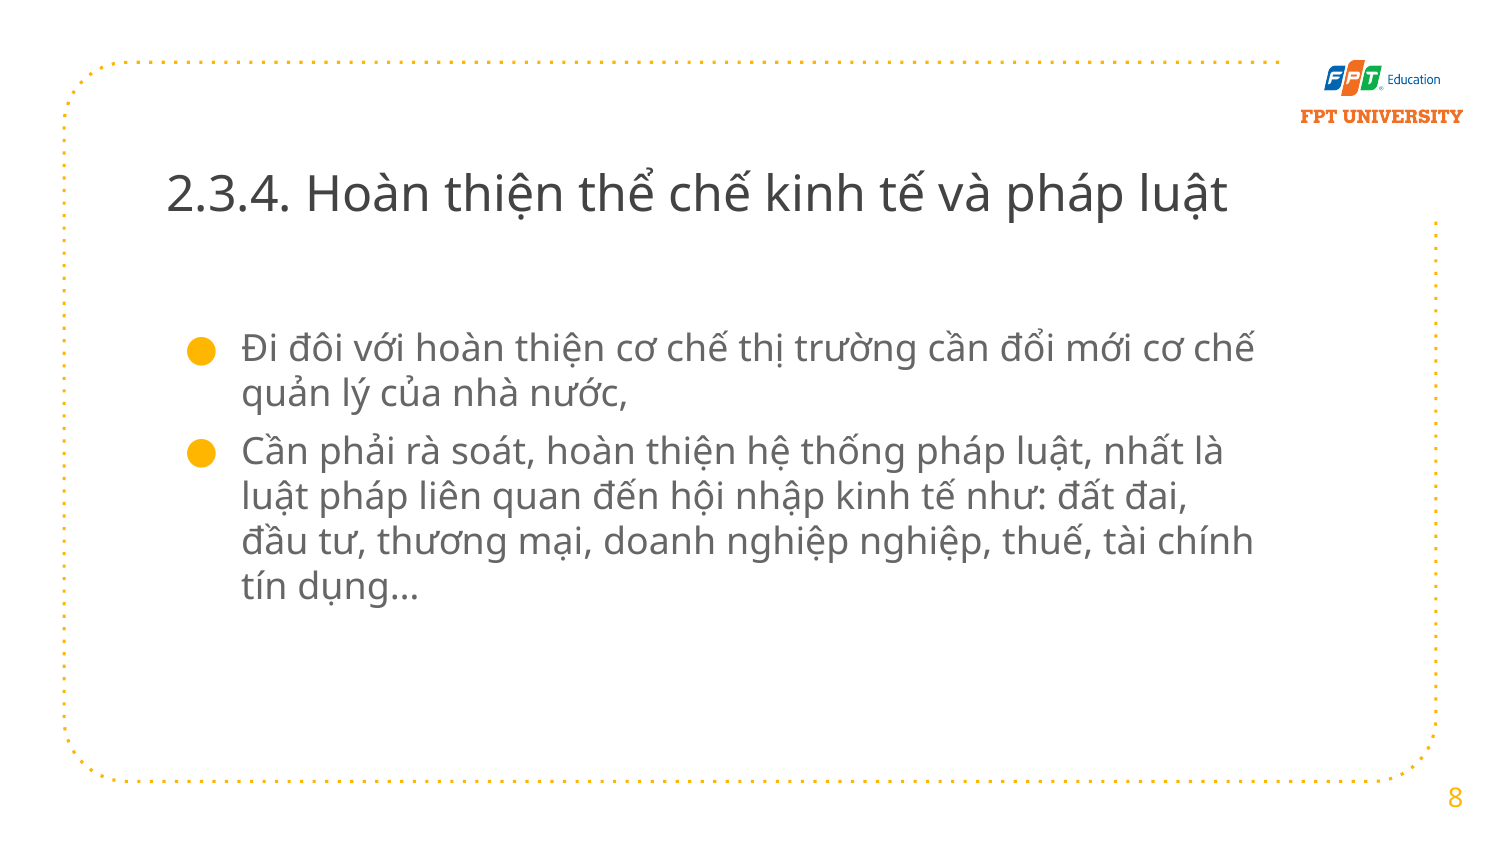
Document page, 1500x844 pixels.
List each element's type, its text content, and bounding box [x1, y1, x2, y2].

title 2.3.4. Hoàn thiện thể chế kinh tế và pháp luật [151, 146, 1278, 287]
picture [1294, 47, 1470, 136]
slide_number 8 [1411, 753, 1500, 844]
list Đi đôi với hoàn thiện cơ chế thị trường cần đổi mới cơ chế quản lý của nhà nước, Cần phải rà soát, hoàn thiện hệ thống pháp luật, nhất là luật pháp liên quan đến hội nhập kinh tế như: đất đai, đầu tư, thương mại, doanh nghiệp nghiệp, thuế, tài chính tín dụng… [151, 309, 1278, 698]
